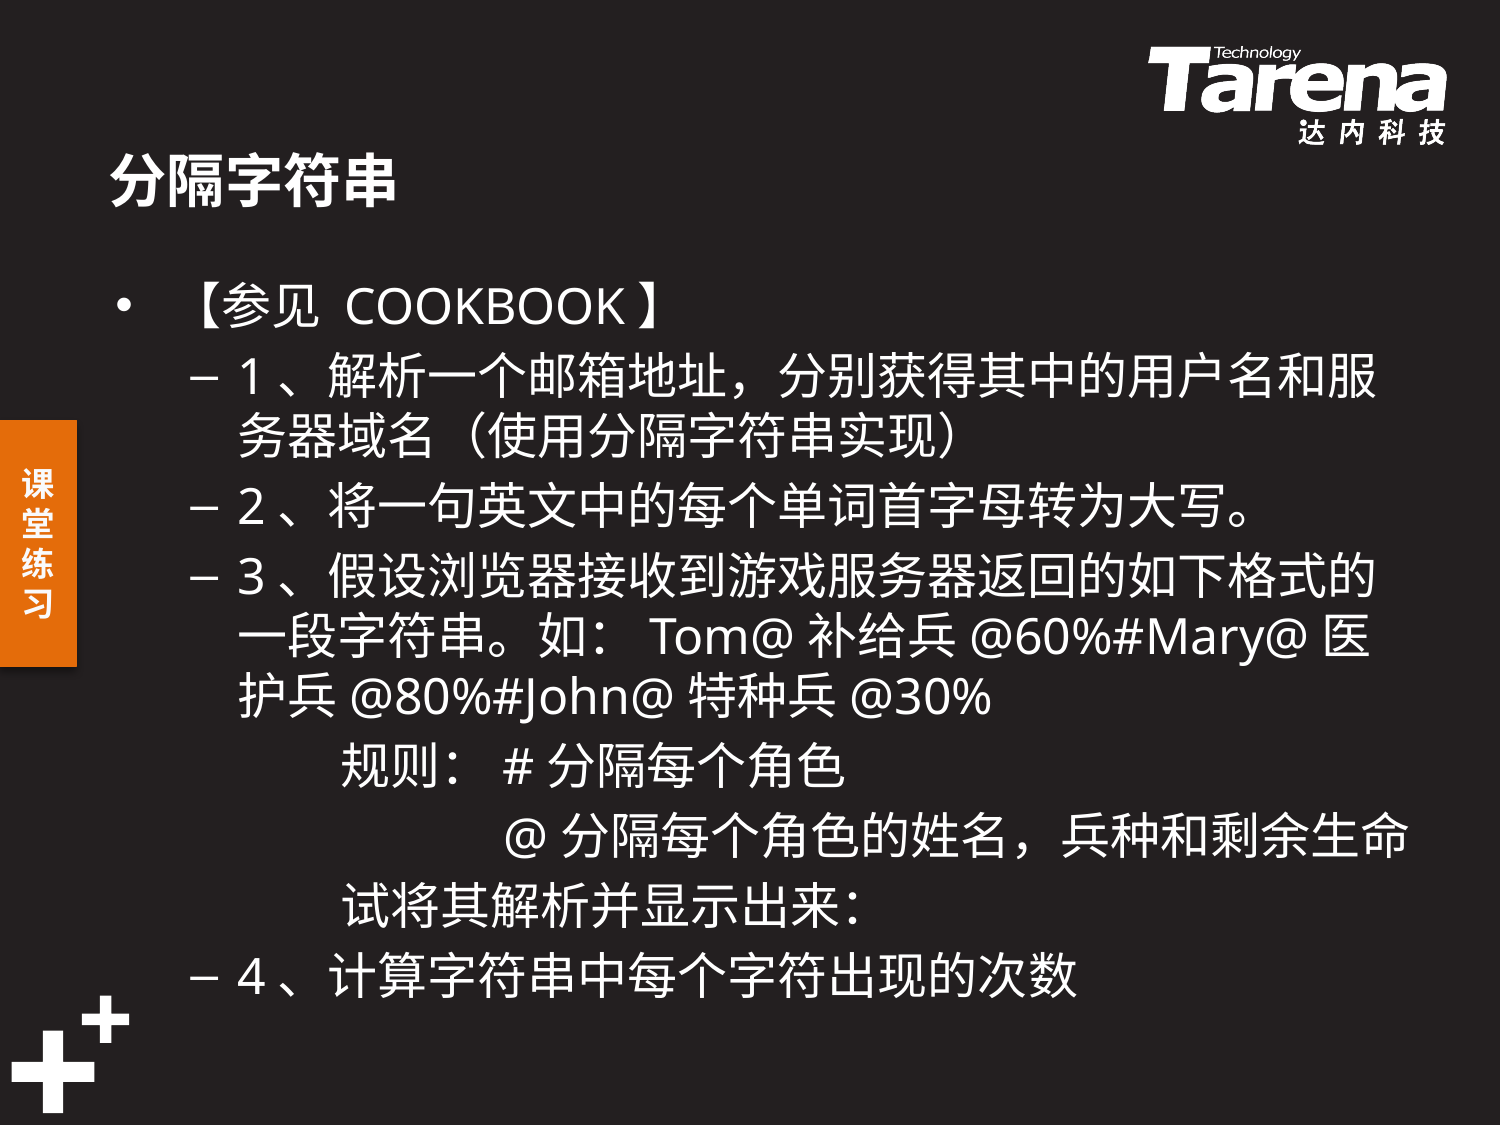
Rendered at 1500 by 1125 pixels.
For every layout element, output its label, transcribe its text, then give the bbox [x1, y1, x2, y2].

picture [1148, 46, 1447, 145]
list 【参见 COOKBOOK】 1、解析一个邮箱地址，分别获得其中的用户名和服务器域名（使用分隔字符串实现） 2、将一句英文中的每个单词首字母转为大写。 3、假设浏览器接收到游戏服务器返回的如下格式的一段字符串。如：Tom@补给兵@60%#Mary@医护兵@80%#John@特种兵@30% 规则：#分隔每个角色 @分隔每个角色的姓名，兵种和剩余生命 试将其解析并显示出来： 4、计算字符串中每个字符出现的次数 [100, 267, 1436, 1059]
title 分隔字符串 [93, 93, 1020, 266]
